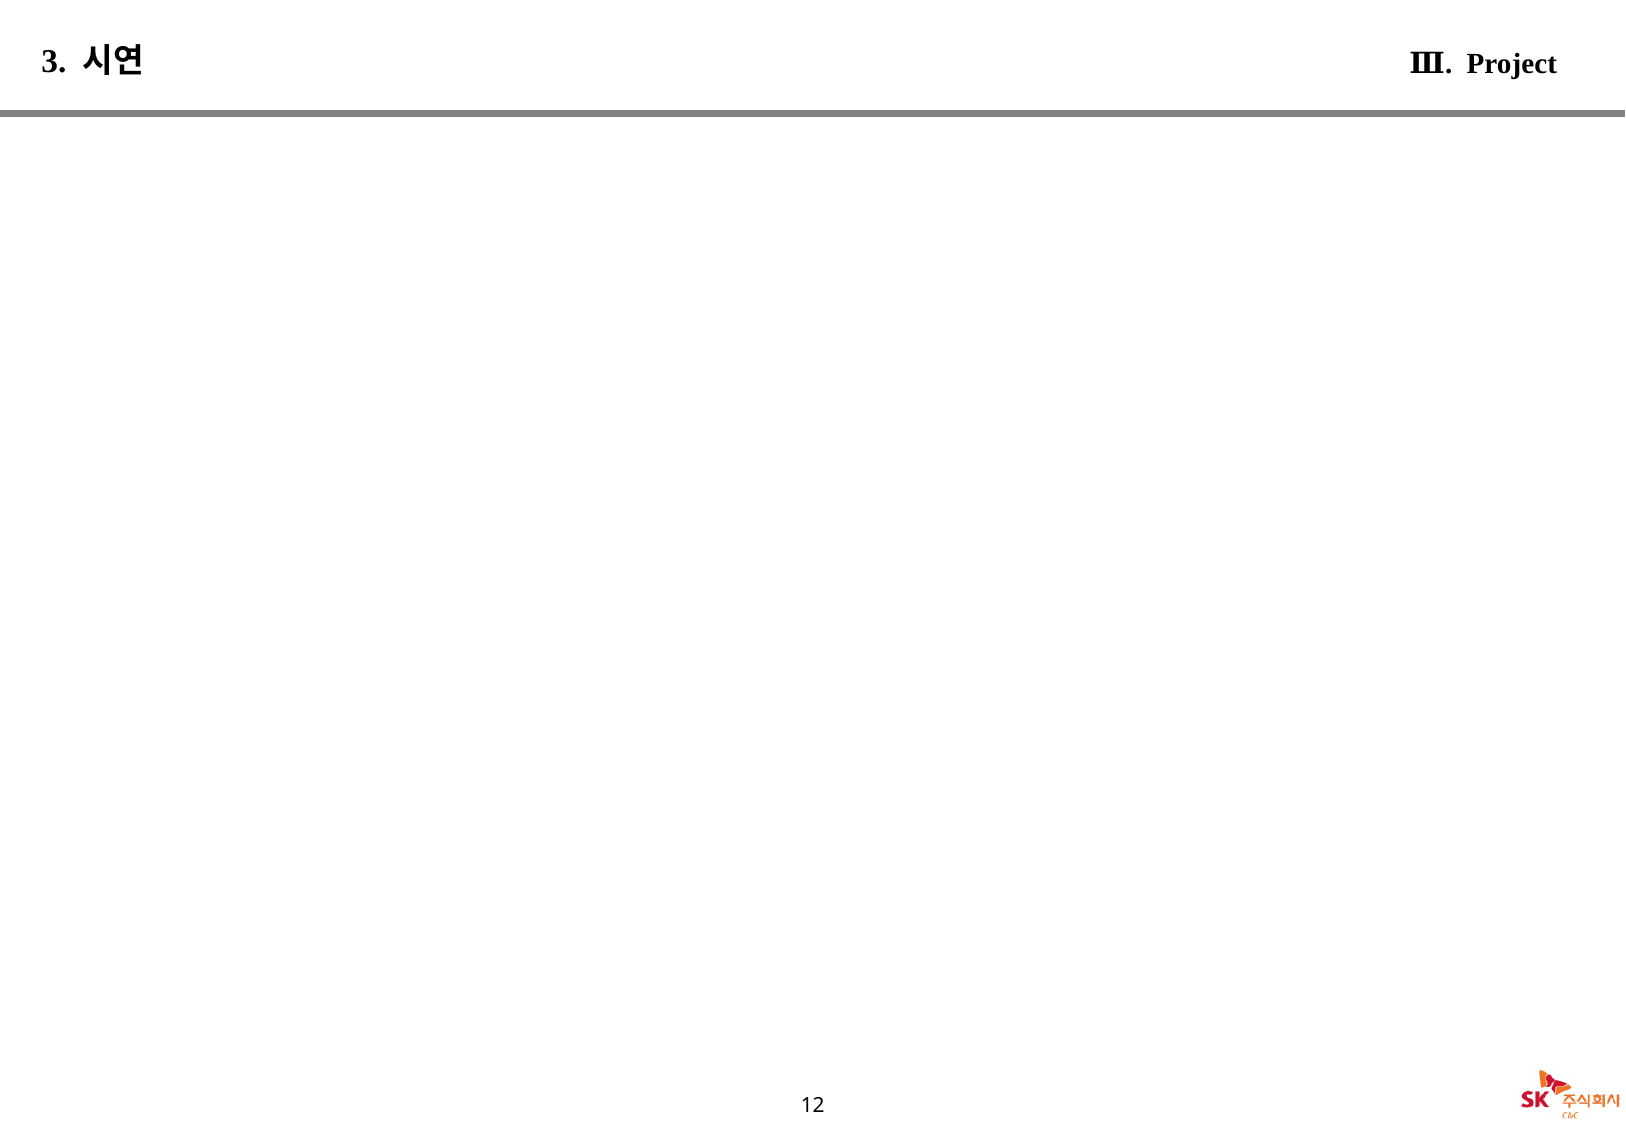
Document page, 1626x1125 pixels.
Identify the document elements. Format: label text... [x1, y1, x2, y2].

picture [1521, 1070, 1620, 1119]
text_box 3. 시연 [26, 21, 159, 97]
text_box Ⅲ. Project [1365, 33, 1572, 87]
